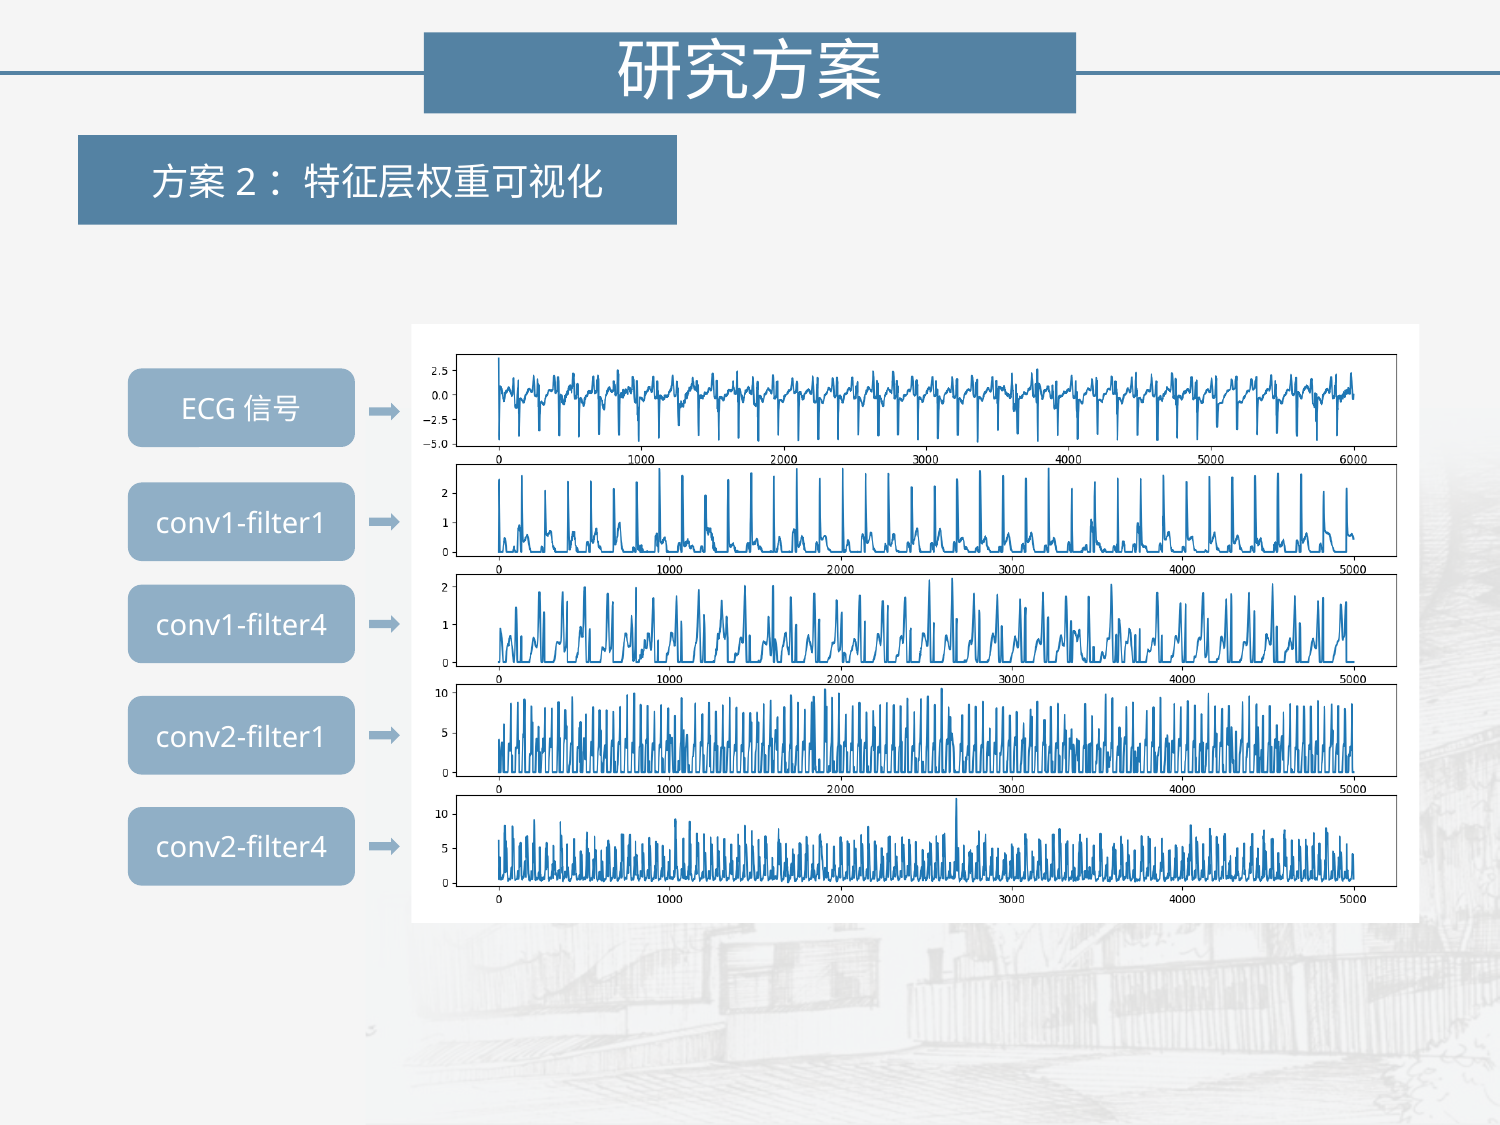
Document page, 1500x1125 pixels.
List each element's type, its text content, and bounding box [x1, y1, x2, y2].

text_box [369, 402, 400, 421]
text_box 研究方案 [423, 32, 1077, 114]
text_box conv1-filter4 [127, 584, 355, 664]
picture [411, 324, 1420, 923]
text_box 方案2：特征层权重可视化 [77, 134, 678, 226]
text_box conv2-filter1 [127, 695, 355, 775]
text_box conv2-filter4 [127, 807, 355, 886]
text_box [369, 615, 400, 633]
text_box conv1-filter1 [127, 482, 355, 562]
text_box [369, 513, 400, 531]
text_box [369, 726, 400, 744]
text_box [369, 837, 400, 856]
text_box ECG信号 [127, 368, 355, 448]
